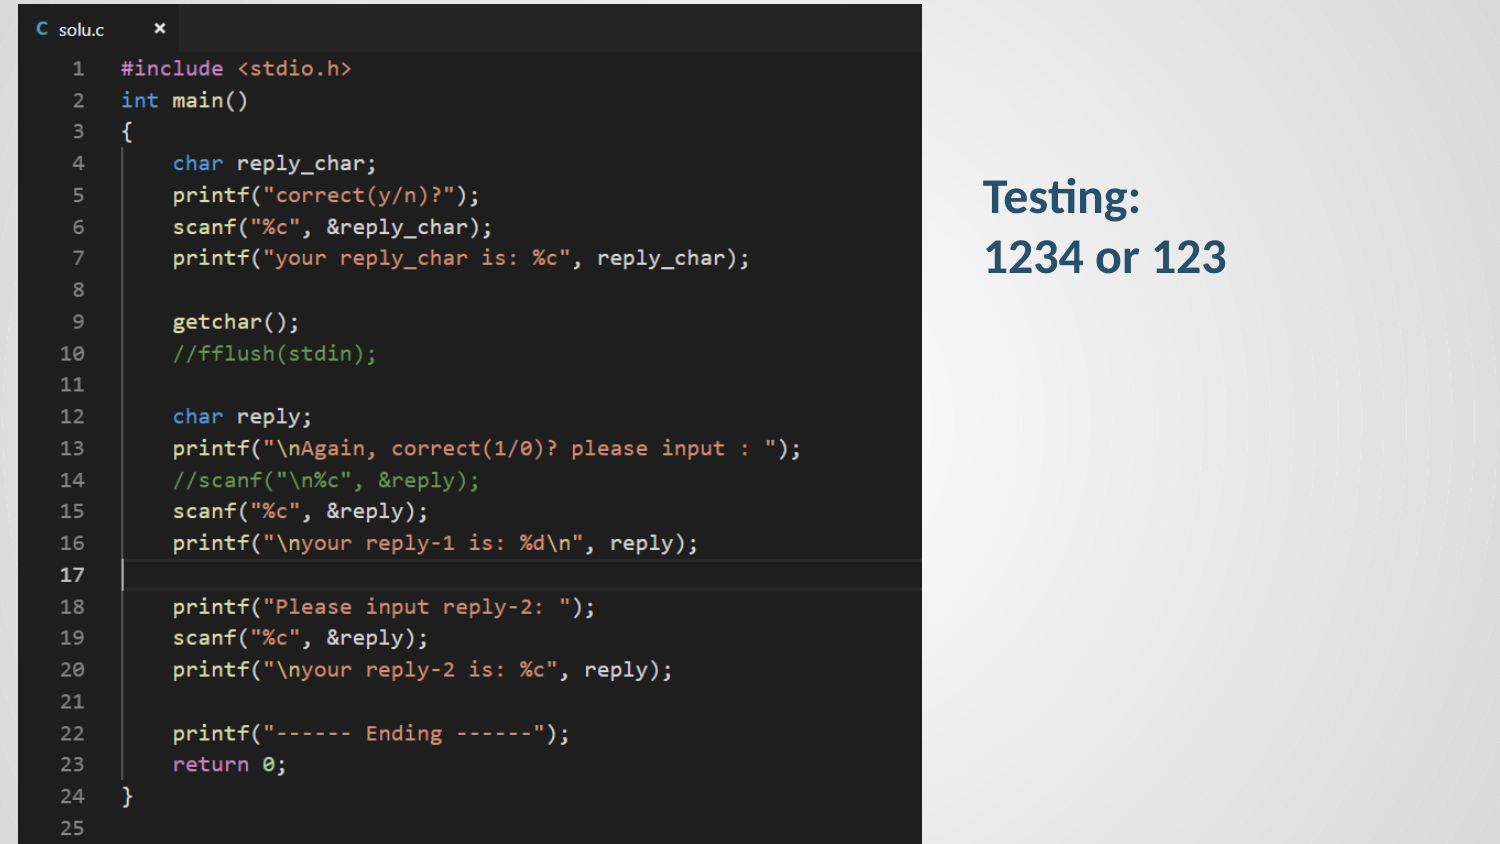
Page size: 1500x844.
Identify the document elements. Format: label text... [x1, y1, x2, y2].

picture [18, 4, 922, 844]
text_box [25, 0, 76, 4]
text_box Testing: 1234 or 123 [968, 156, 1481, 291]
